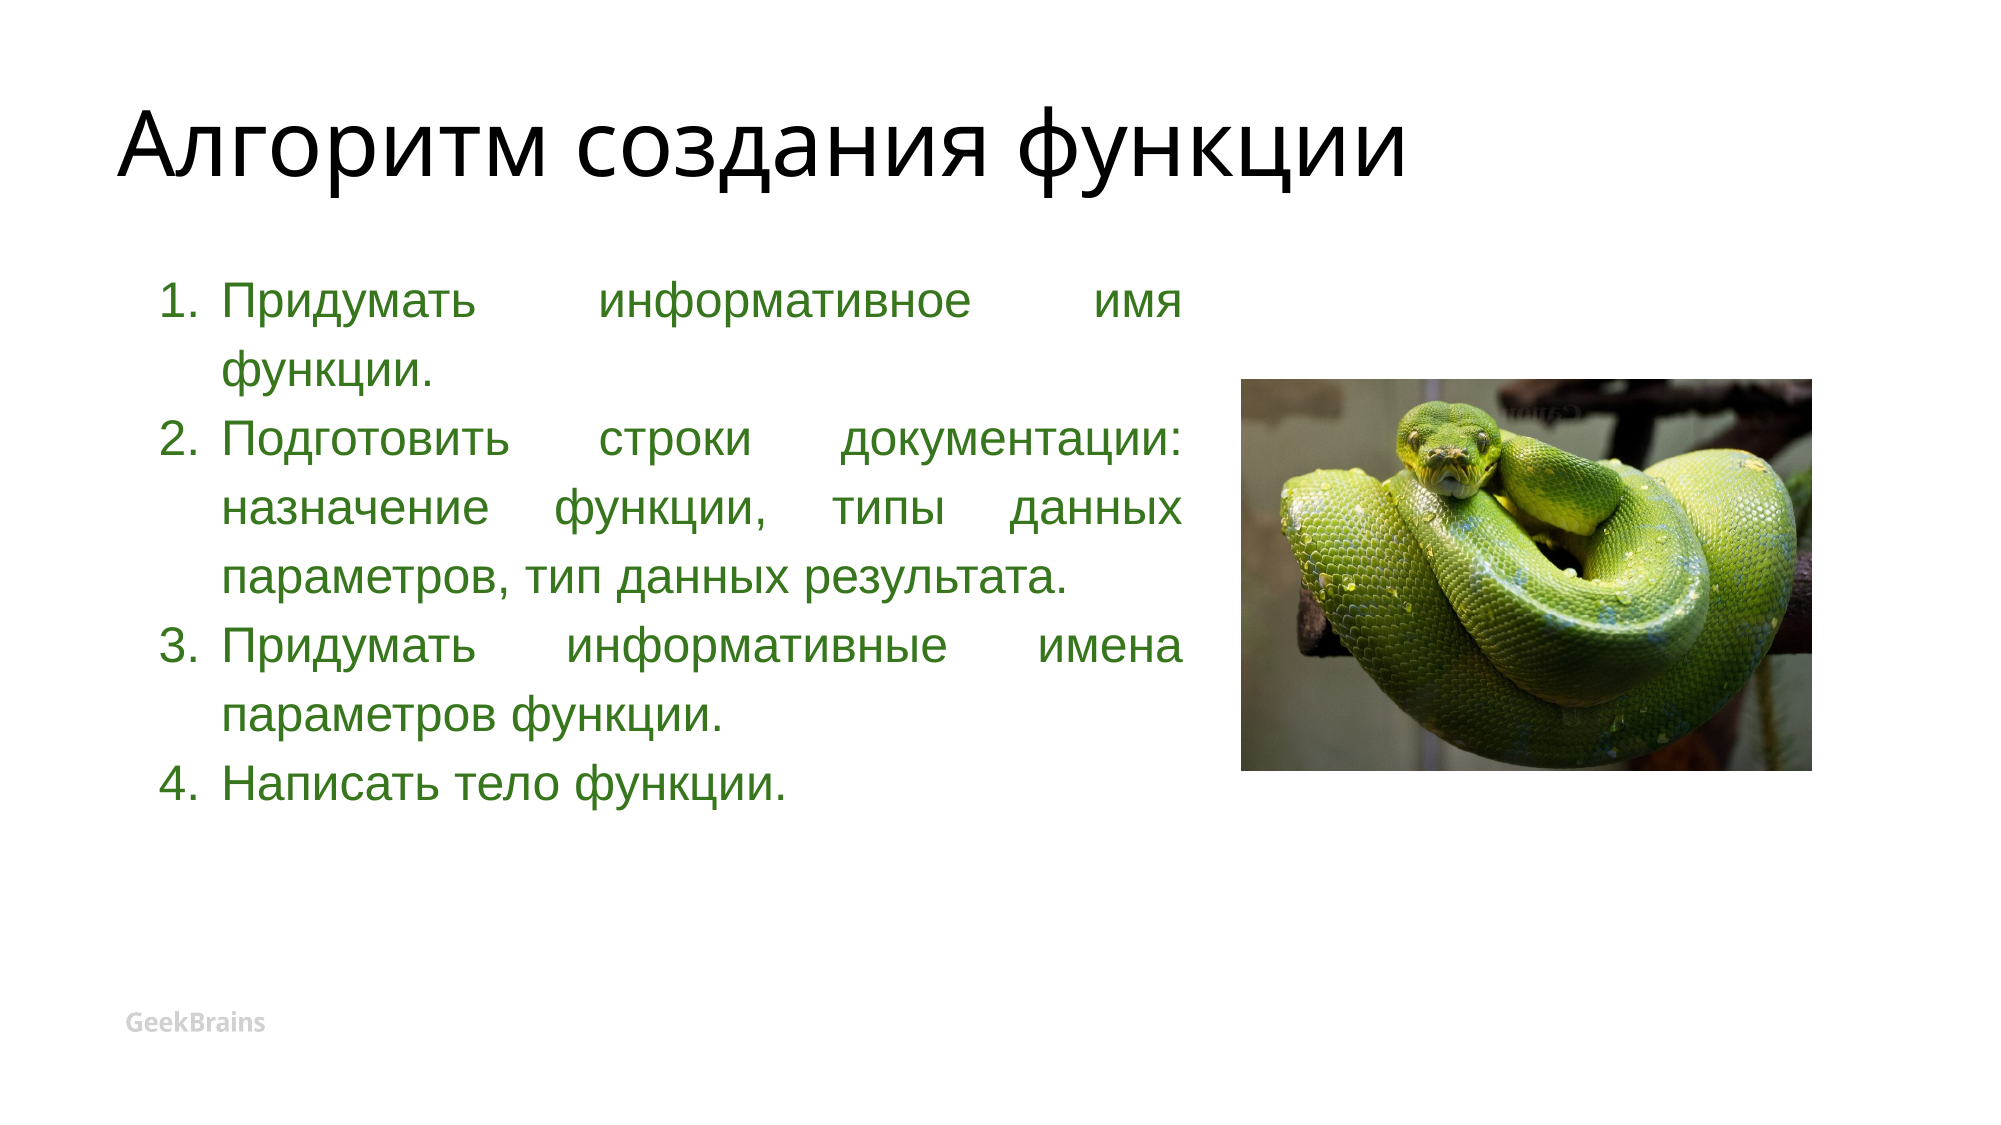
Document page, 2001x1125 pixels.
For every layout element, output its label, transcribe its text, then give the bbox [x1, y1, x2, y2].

picture [1240, 379, 1812, 772]
title Придумать информативное имя функции. Подготовить строки документации: назначение функции, типы данных параметров, тип данных результата. Придумать информативные имена параметров функции. Написать тело функции. [131, 247, 1199, 818]
title Алгоритм создания функции [102, 75, 1876, 205]
picture [126, 1011, 265, 1032]
